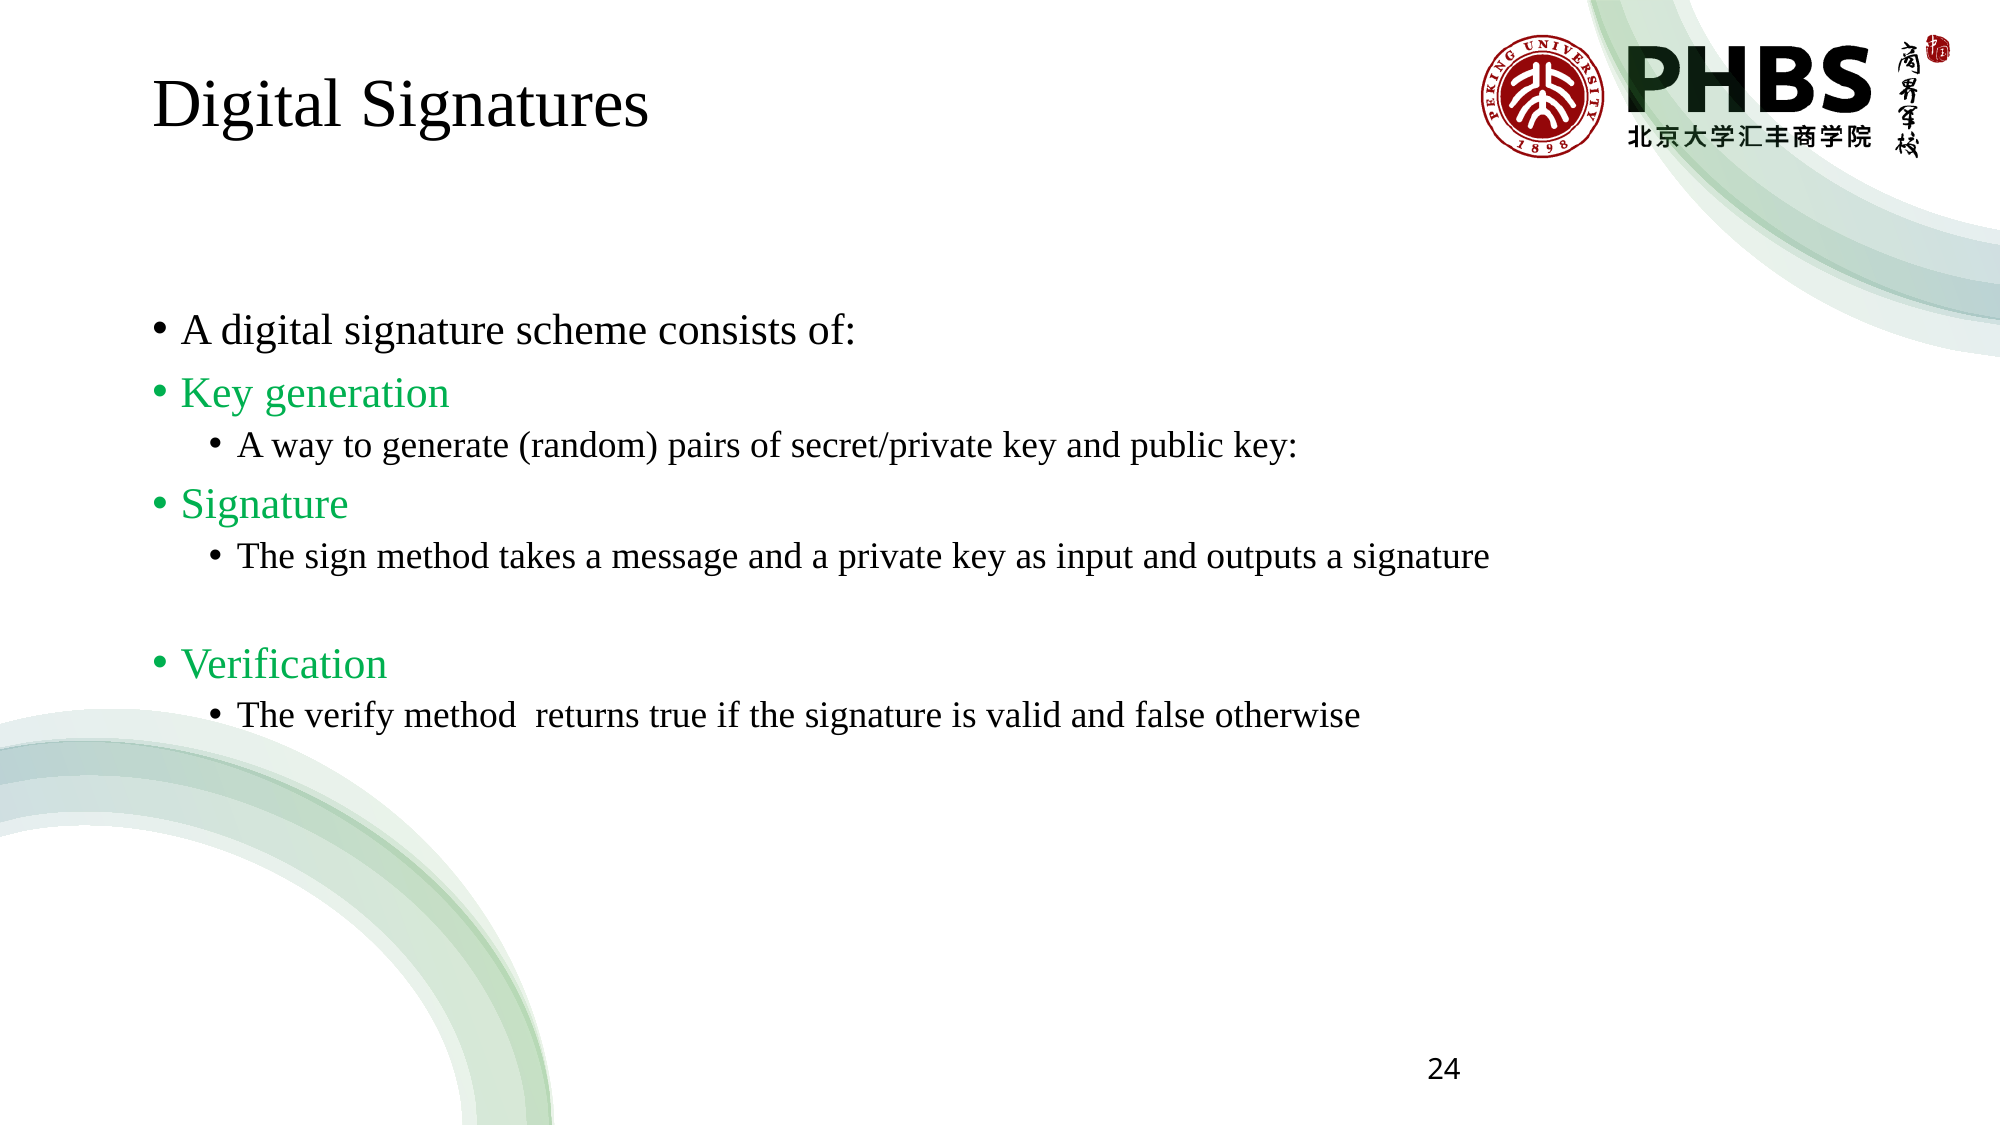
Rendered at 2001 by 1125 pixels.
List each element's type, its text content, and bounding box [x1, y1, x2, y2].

title Digital Signatures [137, 59, 1863, 278]
footer [249, 1042, 757, 1103]
picture [1625, 0, 2000, 185]
slide_number 24 [1412, 1042, 1750, 1103]
picture [1458, 0, 1609, 59]
